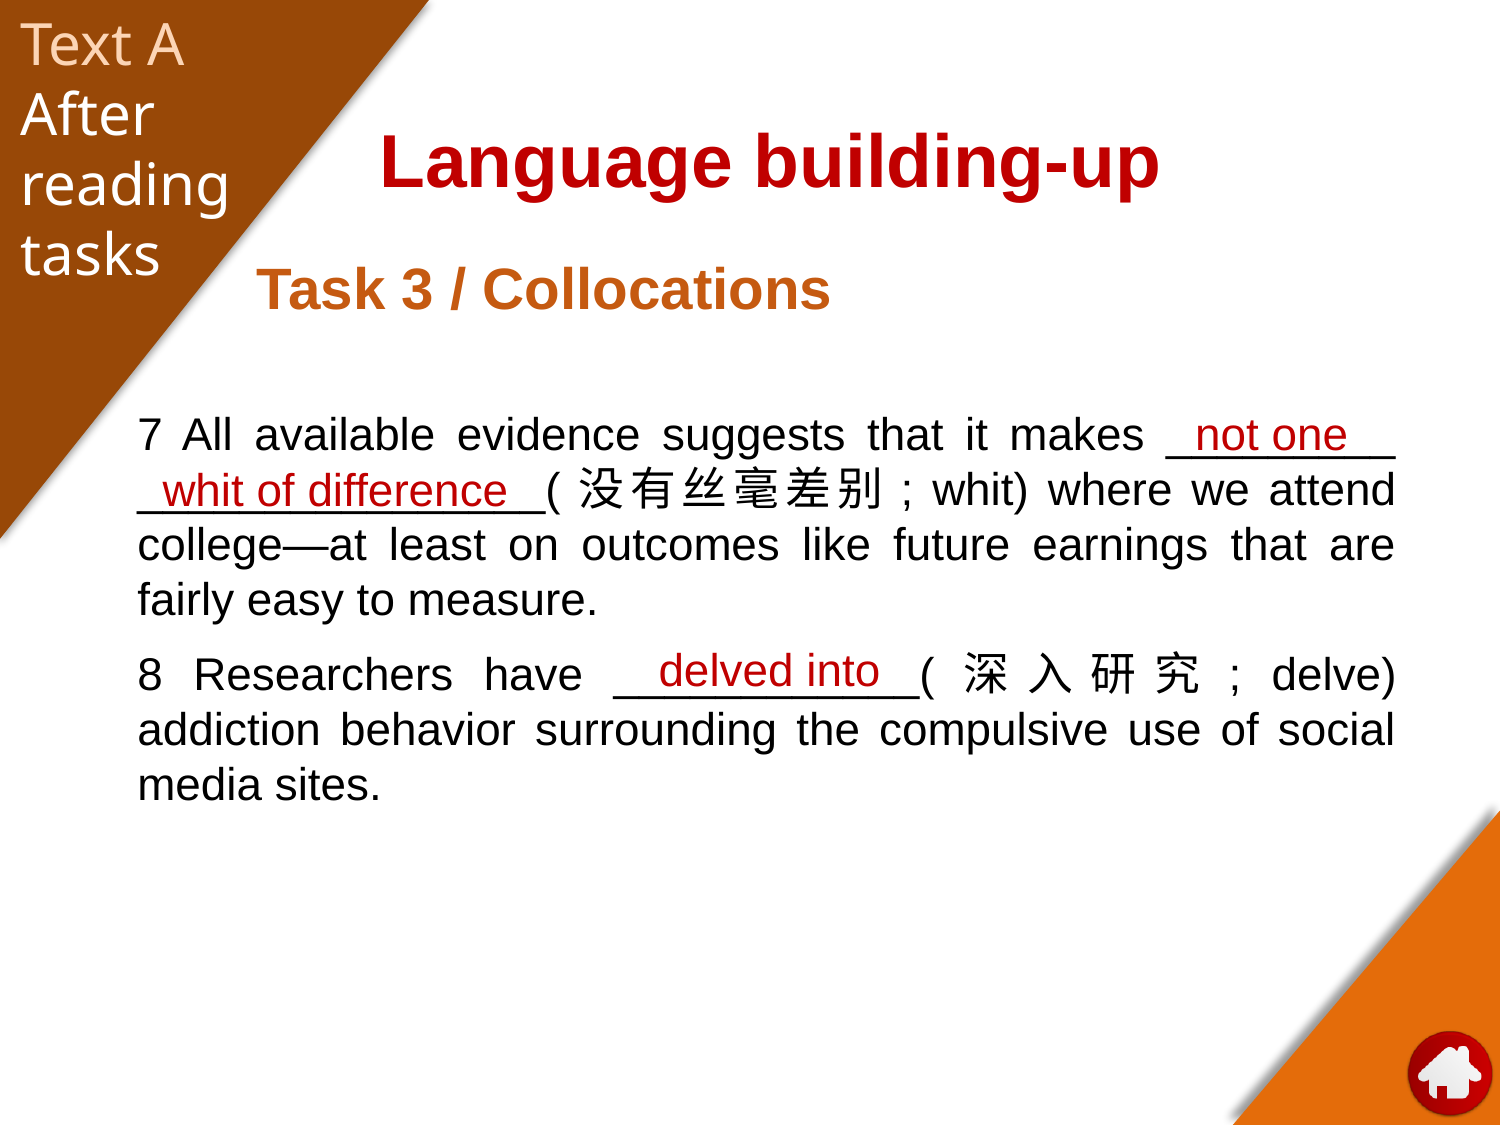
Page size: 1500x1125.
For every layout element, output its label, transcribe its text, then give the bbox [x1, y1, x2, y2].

text_box Task 3 / Collocations [242, 243, 1164, 329]
text_box not one [1180, 397, 1364, 467]
text_box 7 All available evidence suggests that it makes _________ ________________(没有丝毫差别; whit) where we attend college—at least on outcomes like future earnings that are fairly easy to measure. 8 Researchers have ____________(深入研究; delve) addiction behavior surrounding the compulsive use of social media sites. [122, 397, 1412, 817]
picture [1399, 1024, 1500, 1125]
text_box whit of difference [147, 453, 524, 523]
text_box [0, 0, 432, 541]
text_box Language building-up [364, 105, 1177, 210]
text_box Text A After reading tasks [5, 26, 339, 268]
text_box [1230, 808, 1500, 1125]
text_box delved into [643, 633, 1294, 704]
